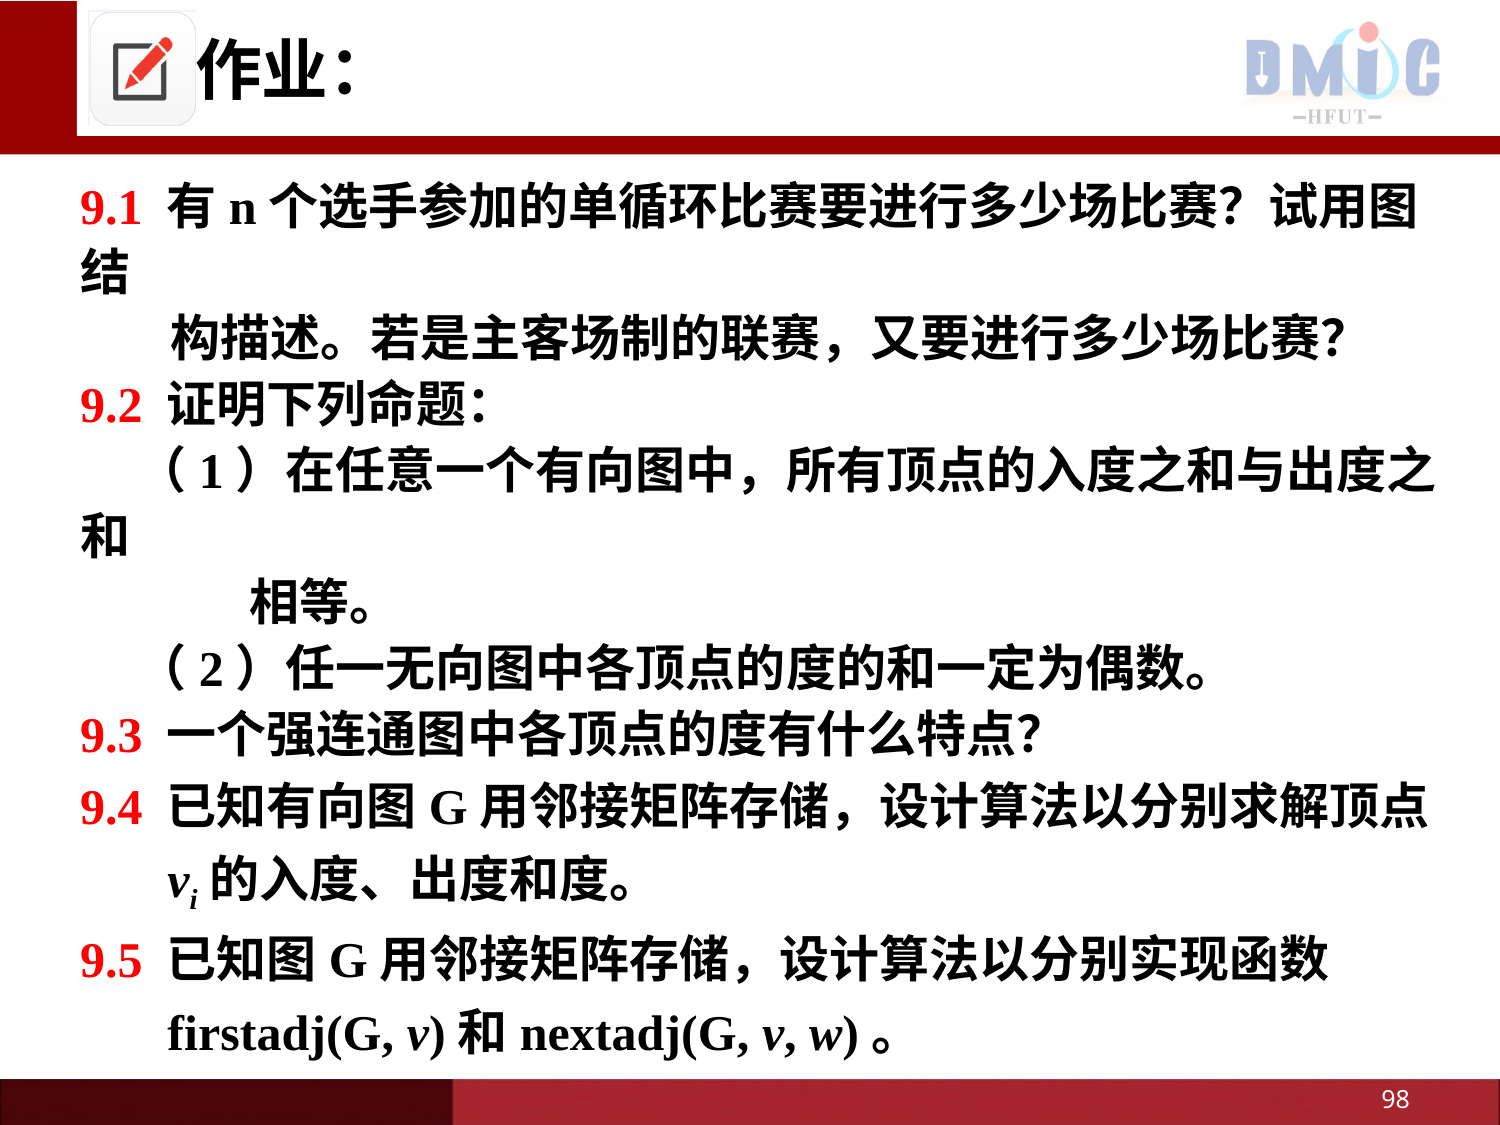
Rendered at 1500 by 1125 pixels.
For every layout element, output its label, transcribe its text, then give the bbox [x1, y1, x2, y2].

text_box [88, 10, 413, 126]
text_box [1210, 21, 1472, 132]
list 9.1 有n个选手参加的单循环比赛要进行多少场比赛？试用图结 构描述。若是主客场制的联赛，又要进行多少场比赛？ 9.2 证明下列命题： （1）在任意一个有向图中，所有顶点的入度之和与出度之和 相等。 （2）任一无向图中各顶点的度的和一定为偶数。 9.3 一个强连通图中各顶点的度有什么特点？ 9.4 已知有向图G用邻接矩阵存储，设计算法以分别求解顶点 vi的入度、出度和度。 9.5 已知图G用邻接矩阵存储，设计算法以分别实现函数 firstadj(G, v)和nextadj(G, v, w)。 [64, 160, 1483, 929]
picture [0, 1079, 1500, 1125]
slide_number 98 [1074, 1081, 1425, 1119]
